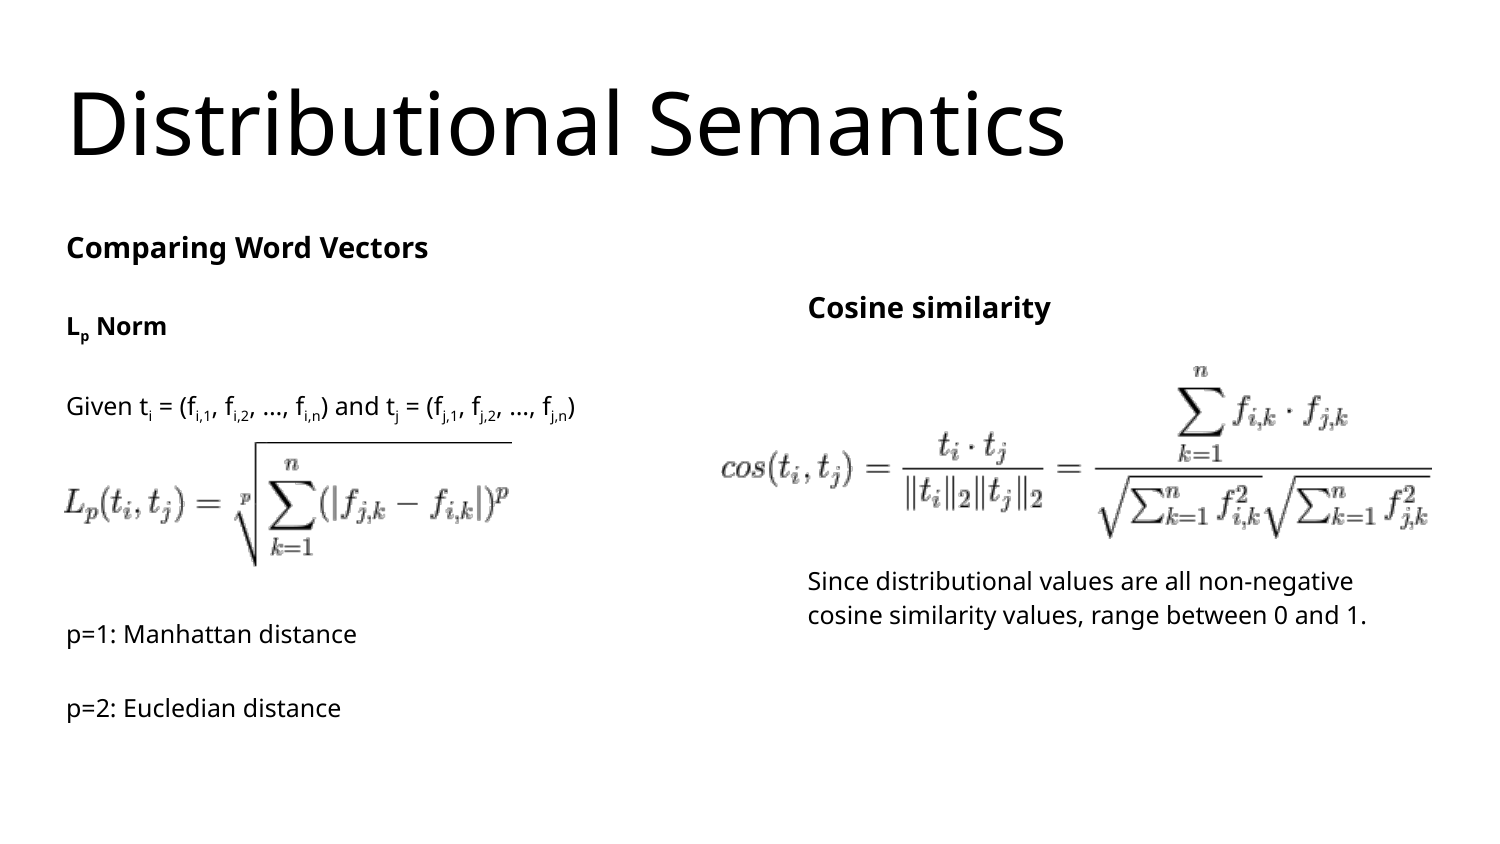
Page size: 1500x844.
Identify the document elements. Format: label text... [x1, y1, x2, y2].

picture [721, 366, 1432, 539]
title Distributional Semantics [51, 51, 1449, 189]
list Cosine similarity Since distributional values are all non-negative cosine similarity values, range between 0 and 1. [792, 200, 1449, 752]
picture [63, 442, 512, 568]
list Comparing Word Vectors Lp Norm Given ti = (fi,1, fi,2, …, fi,n) and tj = (fj,1, fj,2, …, fj,n) p=1: Manhattan distance p=2: Eucledian distance [51, 200, 708, 752]
